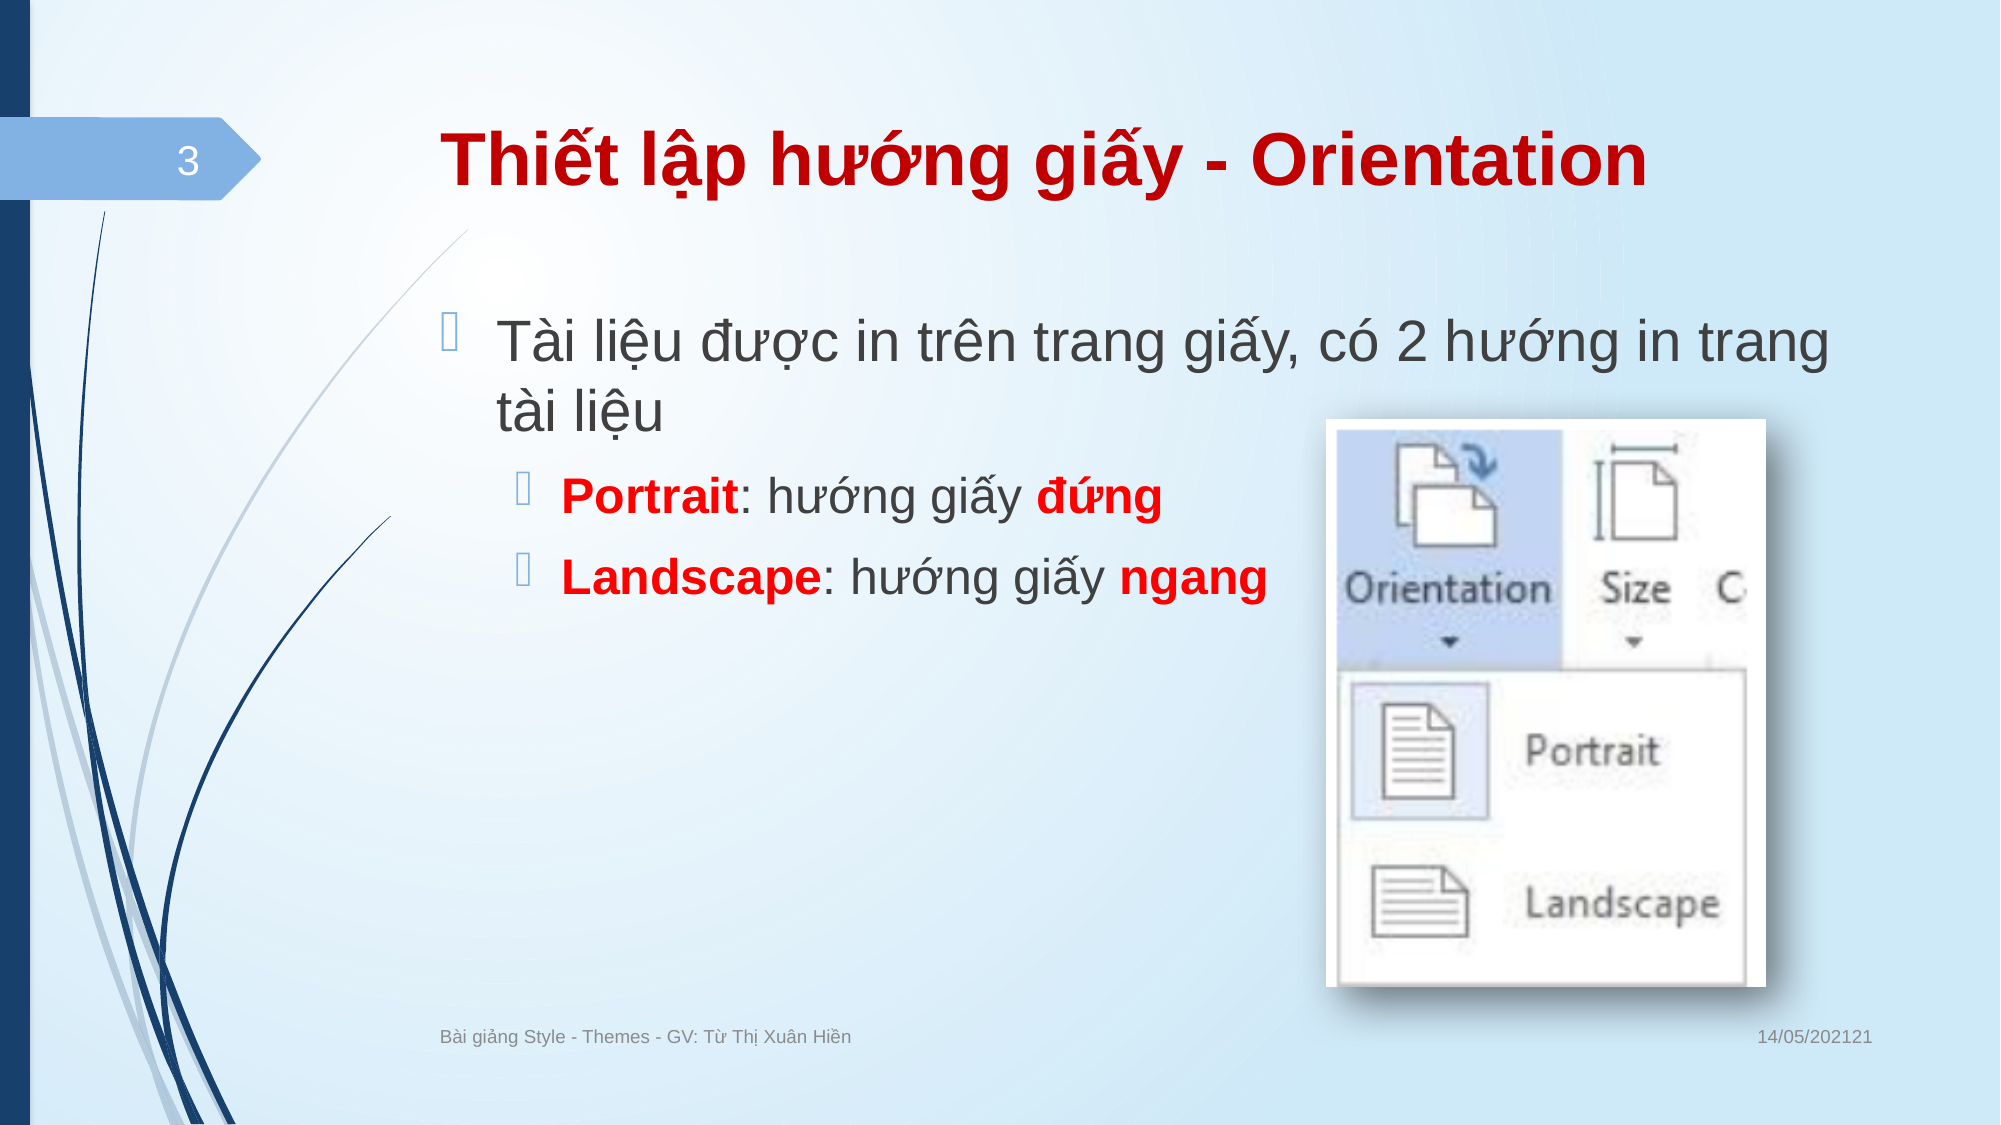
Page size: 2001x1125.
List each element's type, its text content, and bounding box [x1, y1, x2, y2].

picture [1326, 418, 1766, 987]
footer Bài giảng Style - Themes - GV: Từ Thị Xuân Hiền [424, 1006, 1675, 1067]
list Tài liệu được in trên trang giấy, có 2 hướng in trang tài liệu Portrait: hướng giấy đứng Landscape: hướng giấy ngang [424, 295, 1888, 970]
slide_number 3 [87, 129, 216, 190]
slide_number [1699, 1005, 1888, 1067]
title Thiết lập hướng giấy - Orientation [425, 102, 1888, 261]
